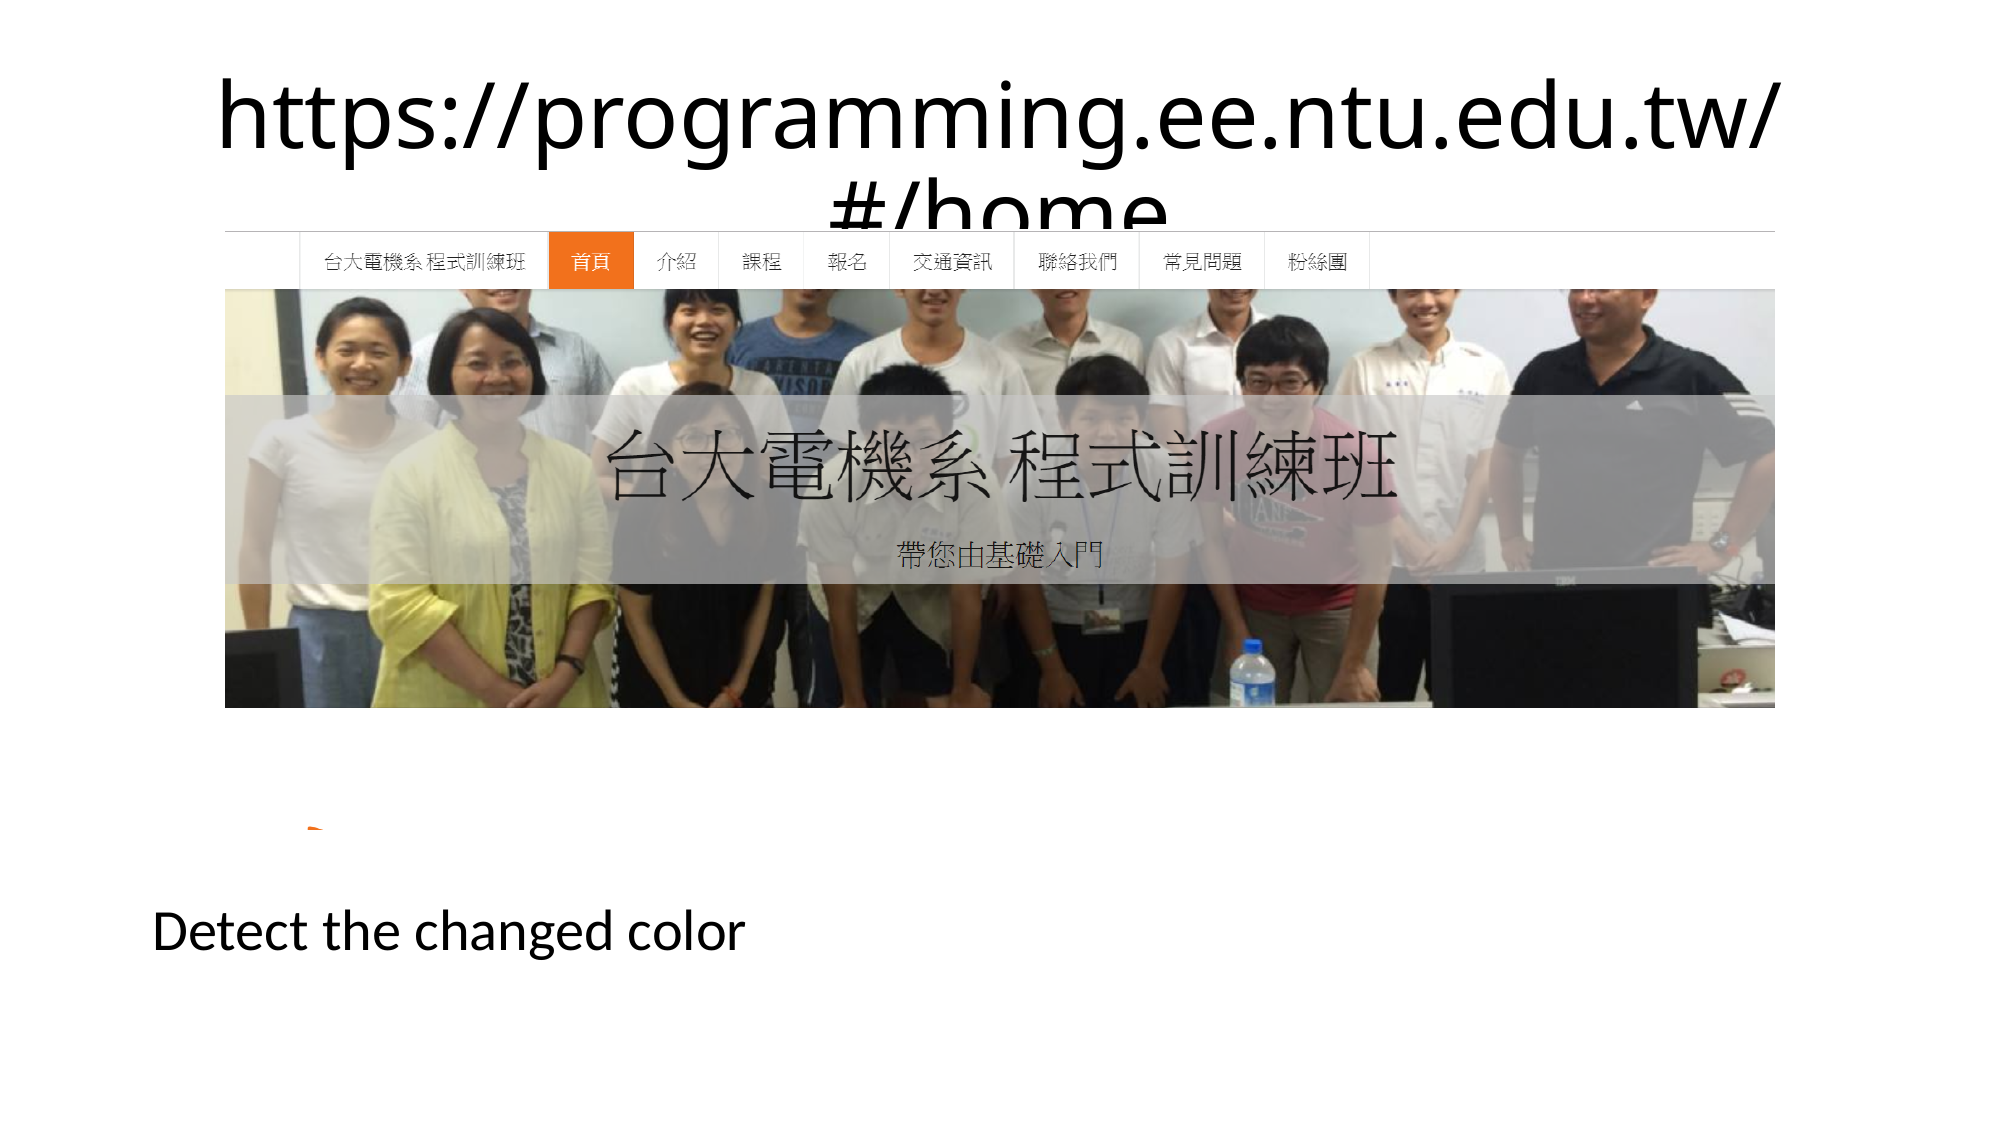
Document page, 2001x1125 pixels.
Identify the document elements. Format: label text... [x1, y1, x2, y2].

picture [225, 229, 1775, 830]
list Detect the changed color [137, 299, 1863, 1014]
title https://programming.ee.ntu.edu.tw/#/home [137, 59, 1863, 278]
